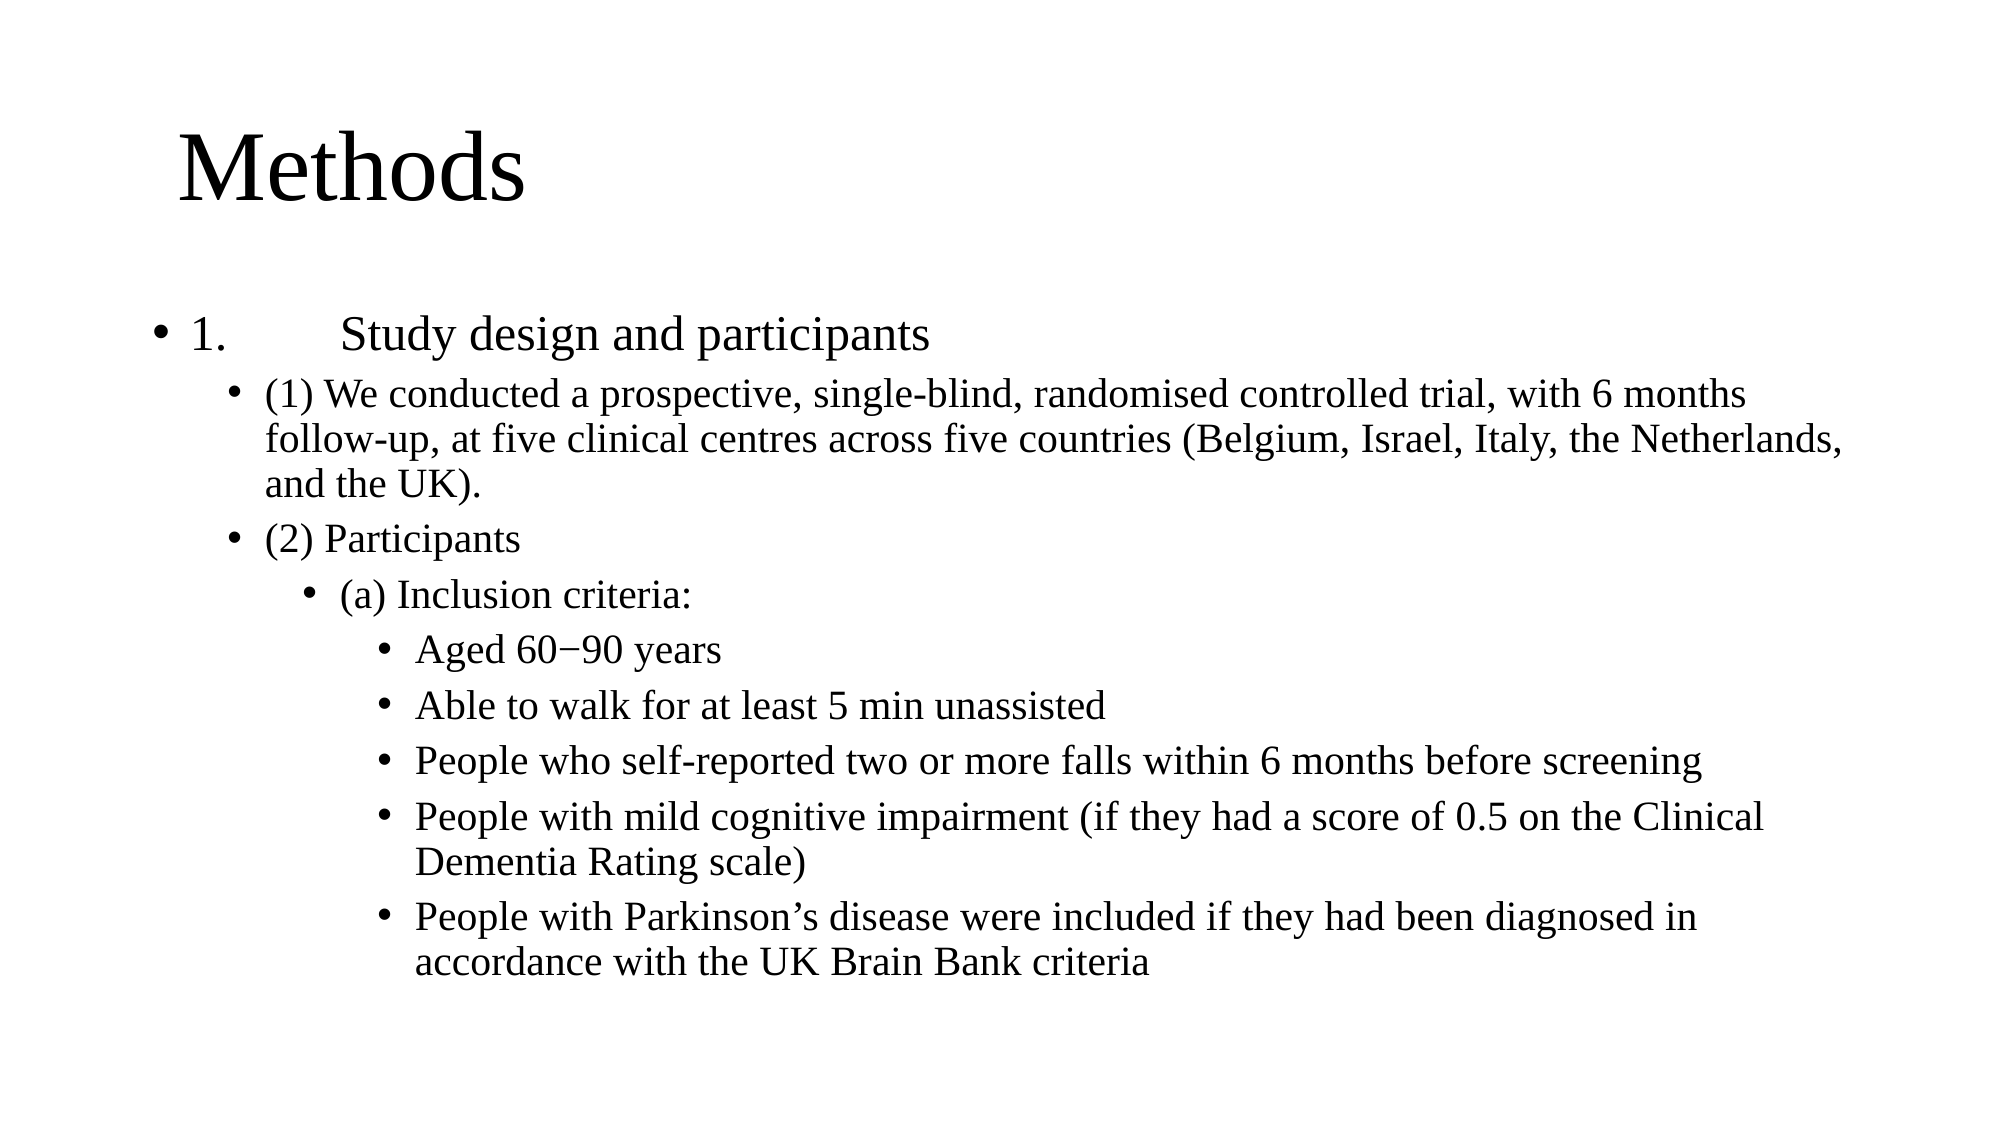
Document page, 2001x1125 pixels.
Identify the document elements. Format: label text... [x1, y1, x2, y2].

list 1. Study design and participants (1) We conducted a prospective, single-blind, randomised controlled trial, with 6 months follow-up, at five clinical centres across five countries (Belgium, Israel, Italy, the Netherlands, and the UK). (2) Participants (a) Inclusion criteria: Aged 60−90 years Able to walk for at least 5 min unassisted People who self-reported two or more falls within 6 months before screening People with mild cognitive impairment (if they had a score of 0.5 on the Clinical Dementia Rating scale) People with Parkinson’s disease were included if they had been diagnosed in accordance with the UK Brain Bank criteria [137, 299, 1863, 1014]
title Methods [137, 59, 1863, 278]
